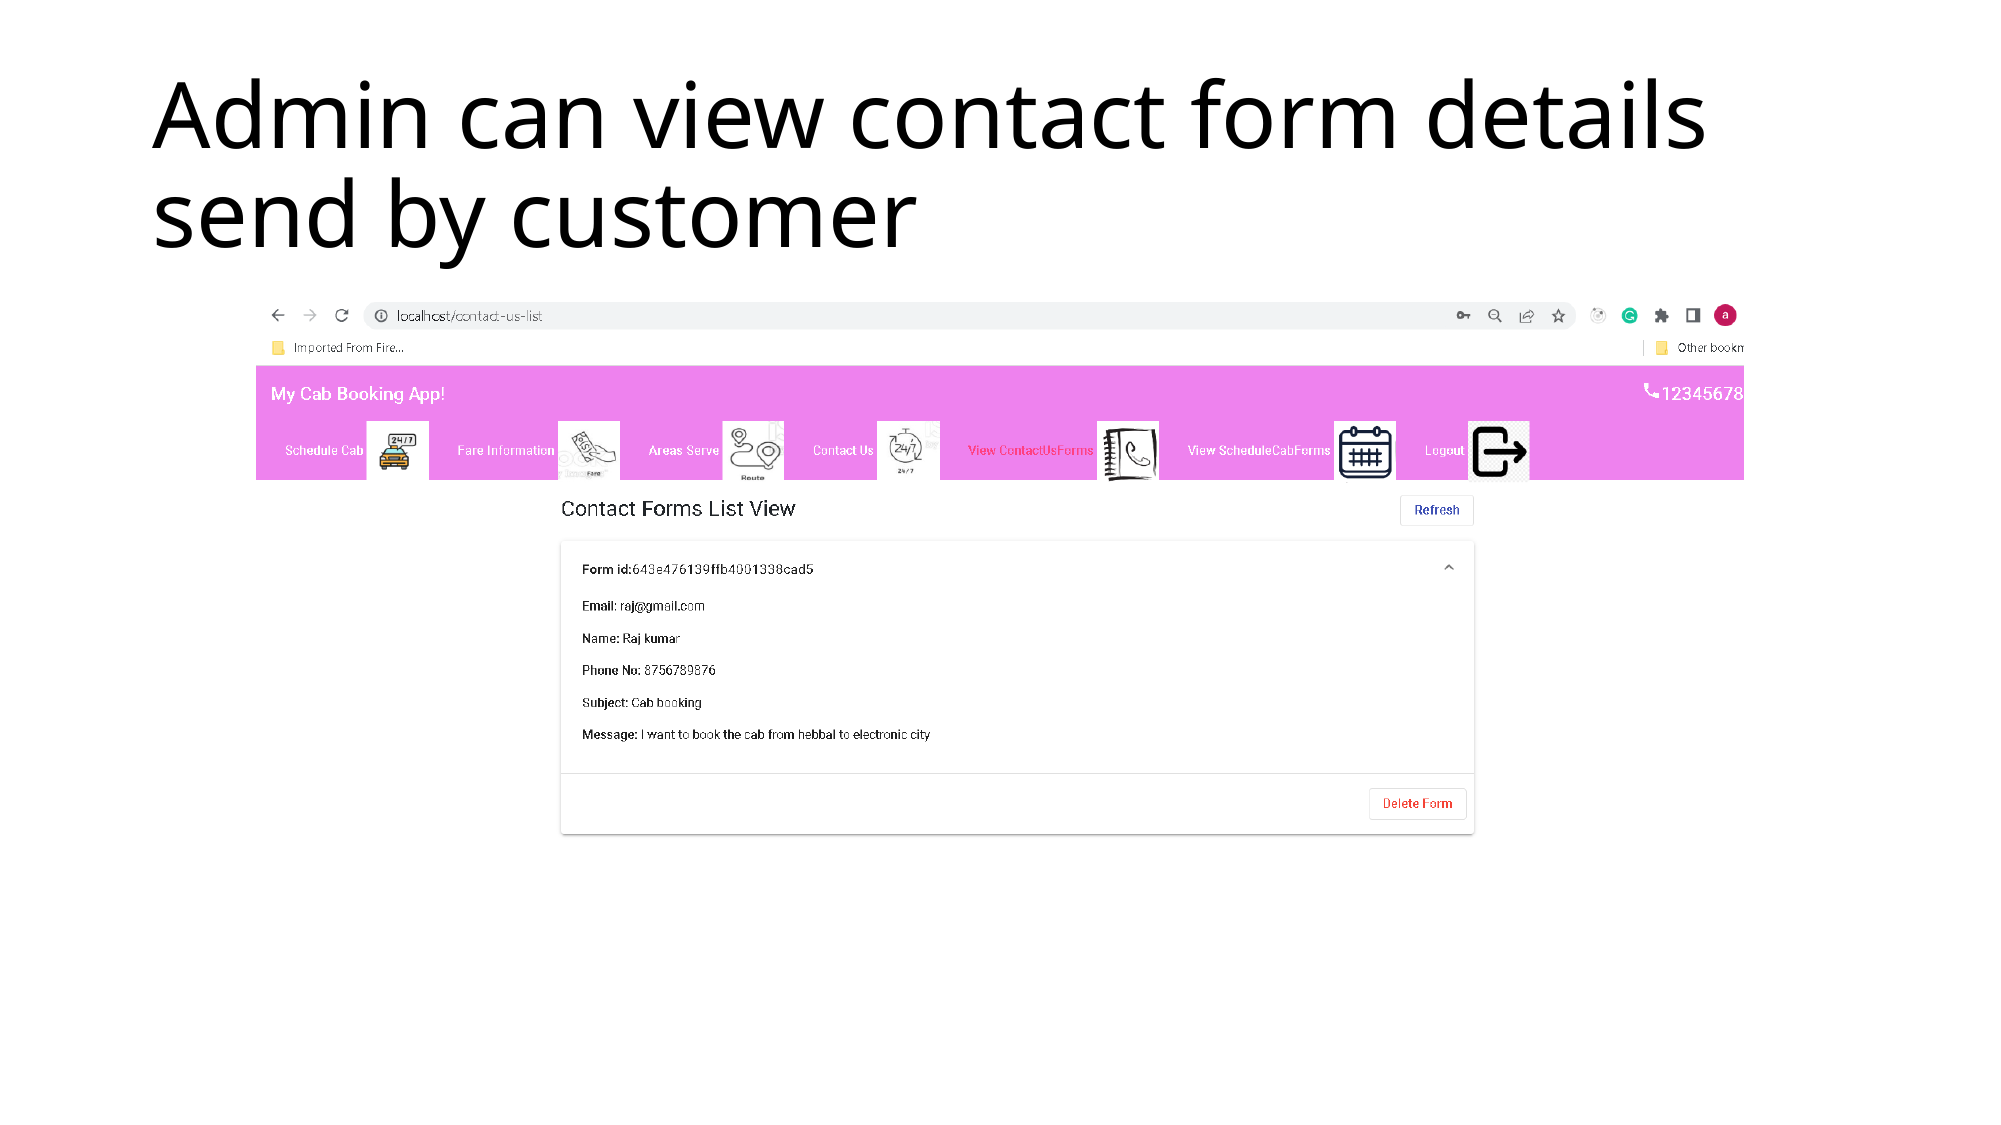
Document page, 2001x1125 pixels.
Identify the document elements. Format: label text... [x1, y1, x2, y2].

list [256, 299, 1744, 1014]
title Admin can view contact form details send by customer [137, 59, 1863, 278]
